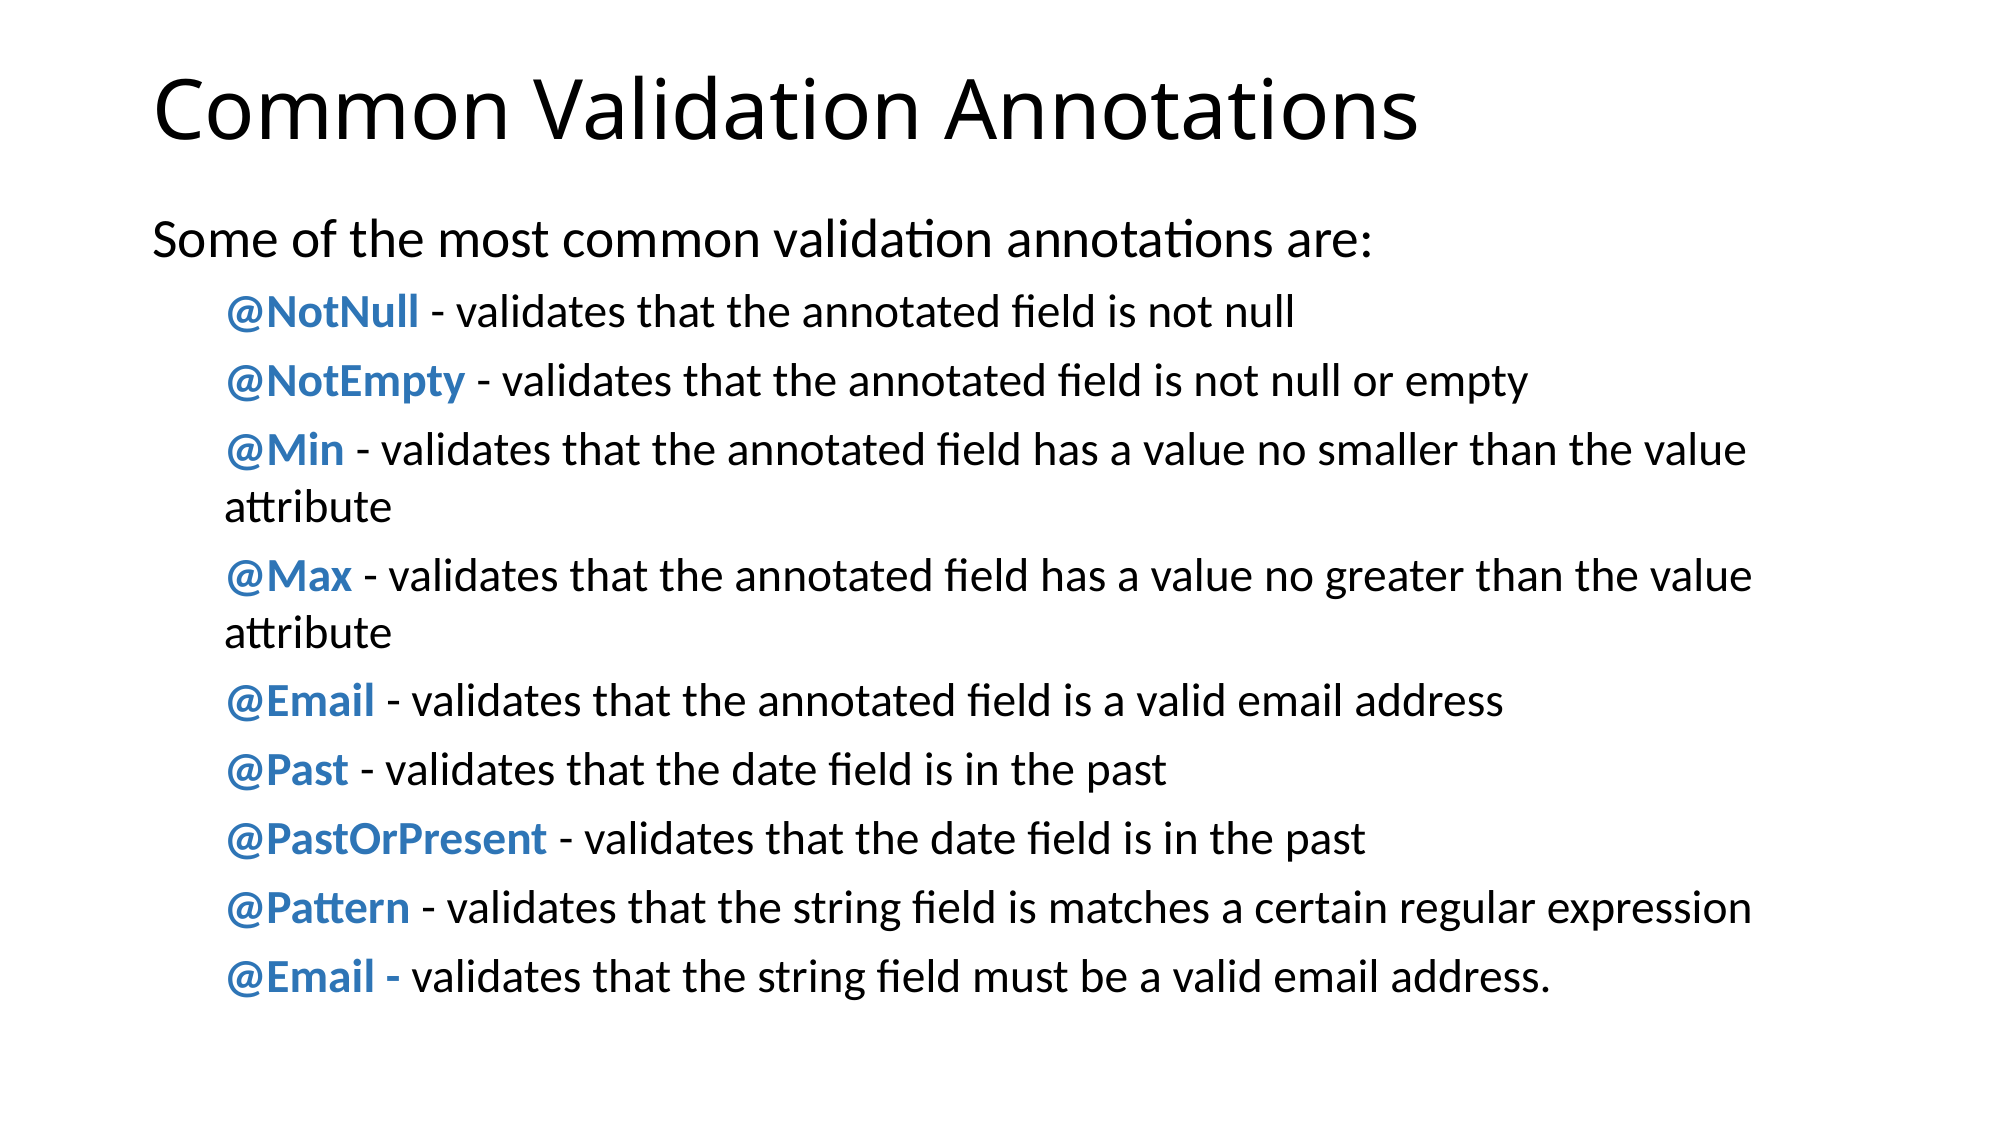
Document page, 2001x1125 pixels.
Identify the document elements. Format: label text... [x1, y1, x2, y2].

list Some of the most common validation annotations are: @NotNull - validates that the annotated field is not null @NotEmpty - validates that the annotated field is not null or empty @Min - validates that the annotated field has a value no smaller than the value attribute @Max - validates that the annotated field has a value no greater than the value attribute @Email - validates that the annotated field is a valid email address @Past - validates that the date field is in the past @PastOrPresent - validates that the date field is in the past @Pattern - validates that the string field is matches a certain regular expression @Email - validates that the string field must be a valid email address. [137, 194, 1863, 1014]
title Common Validation Annotations [137, 59, 1863, 166]
